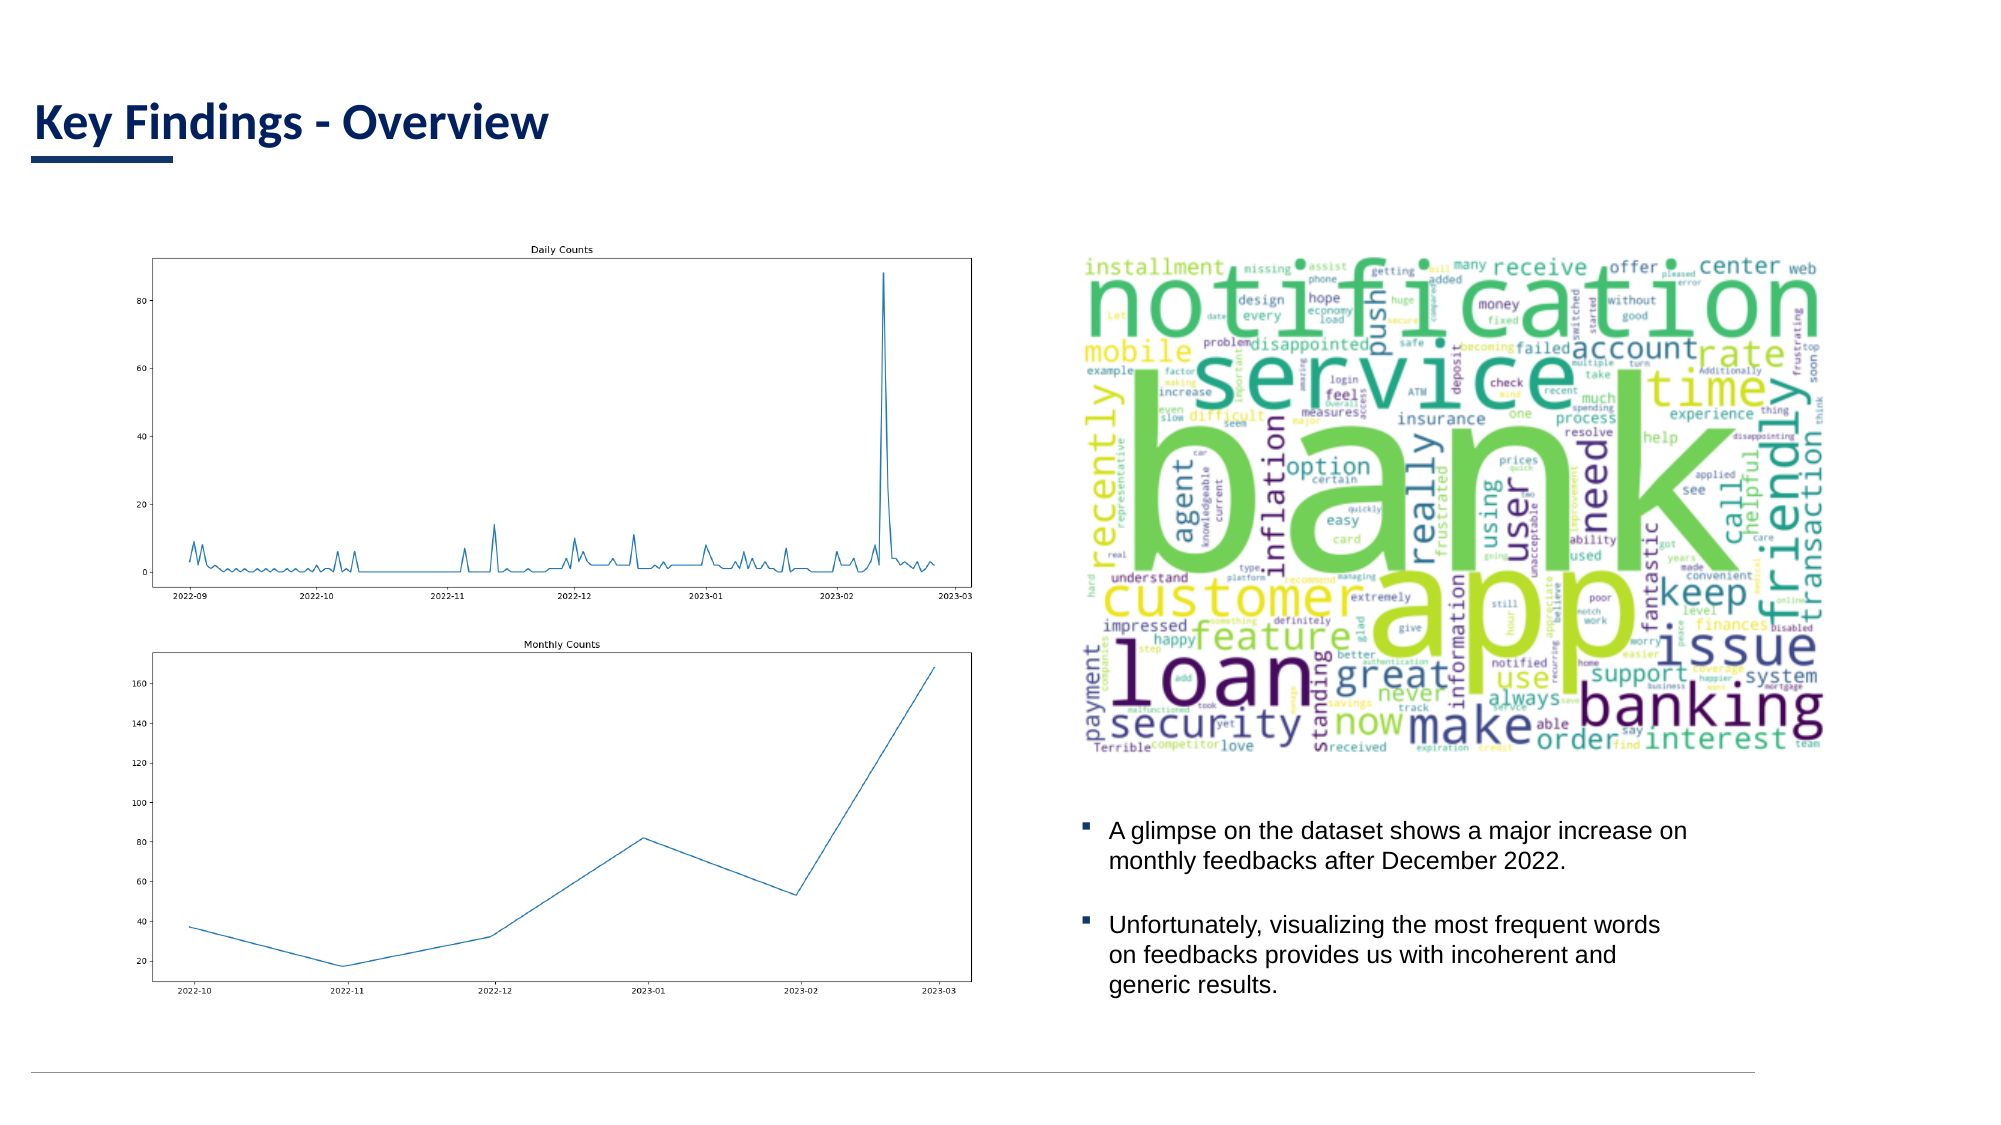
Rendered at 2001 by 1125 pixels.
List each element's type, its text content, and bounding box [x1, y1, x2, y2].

picture [1068, 244, 1842, 770]
picture [124, 239, 978, 1001]
text_box Key Findings - Overview [28, 27, 1811, 150]
text_box A glimpse on the dataset shows a major increase on monthly feedbacks after December 2022. Unfortunately, visualizing the most frequent words on feedbacks provides us with incoherent and generic results. [1068, 812, 1781, 999]
